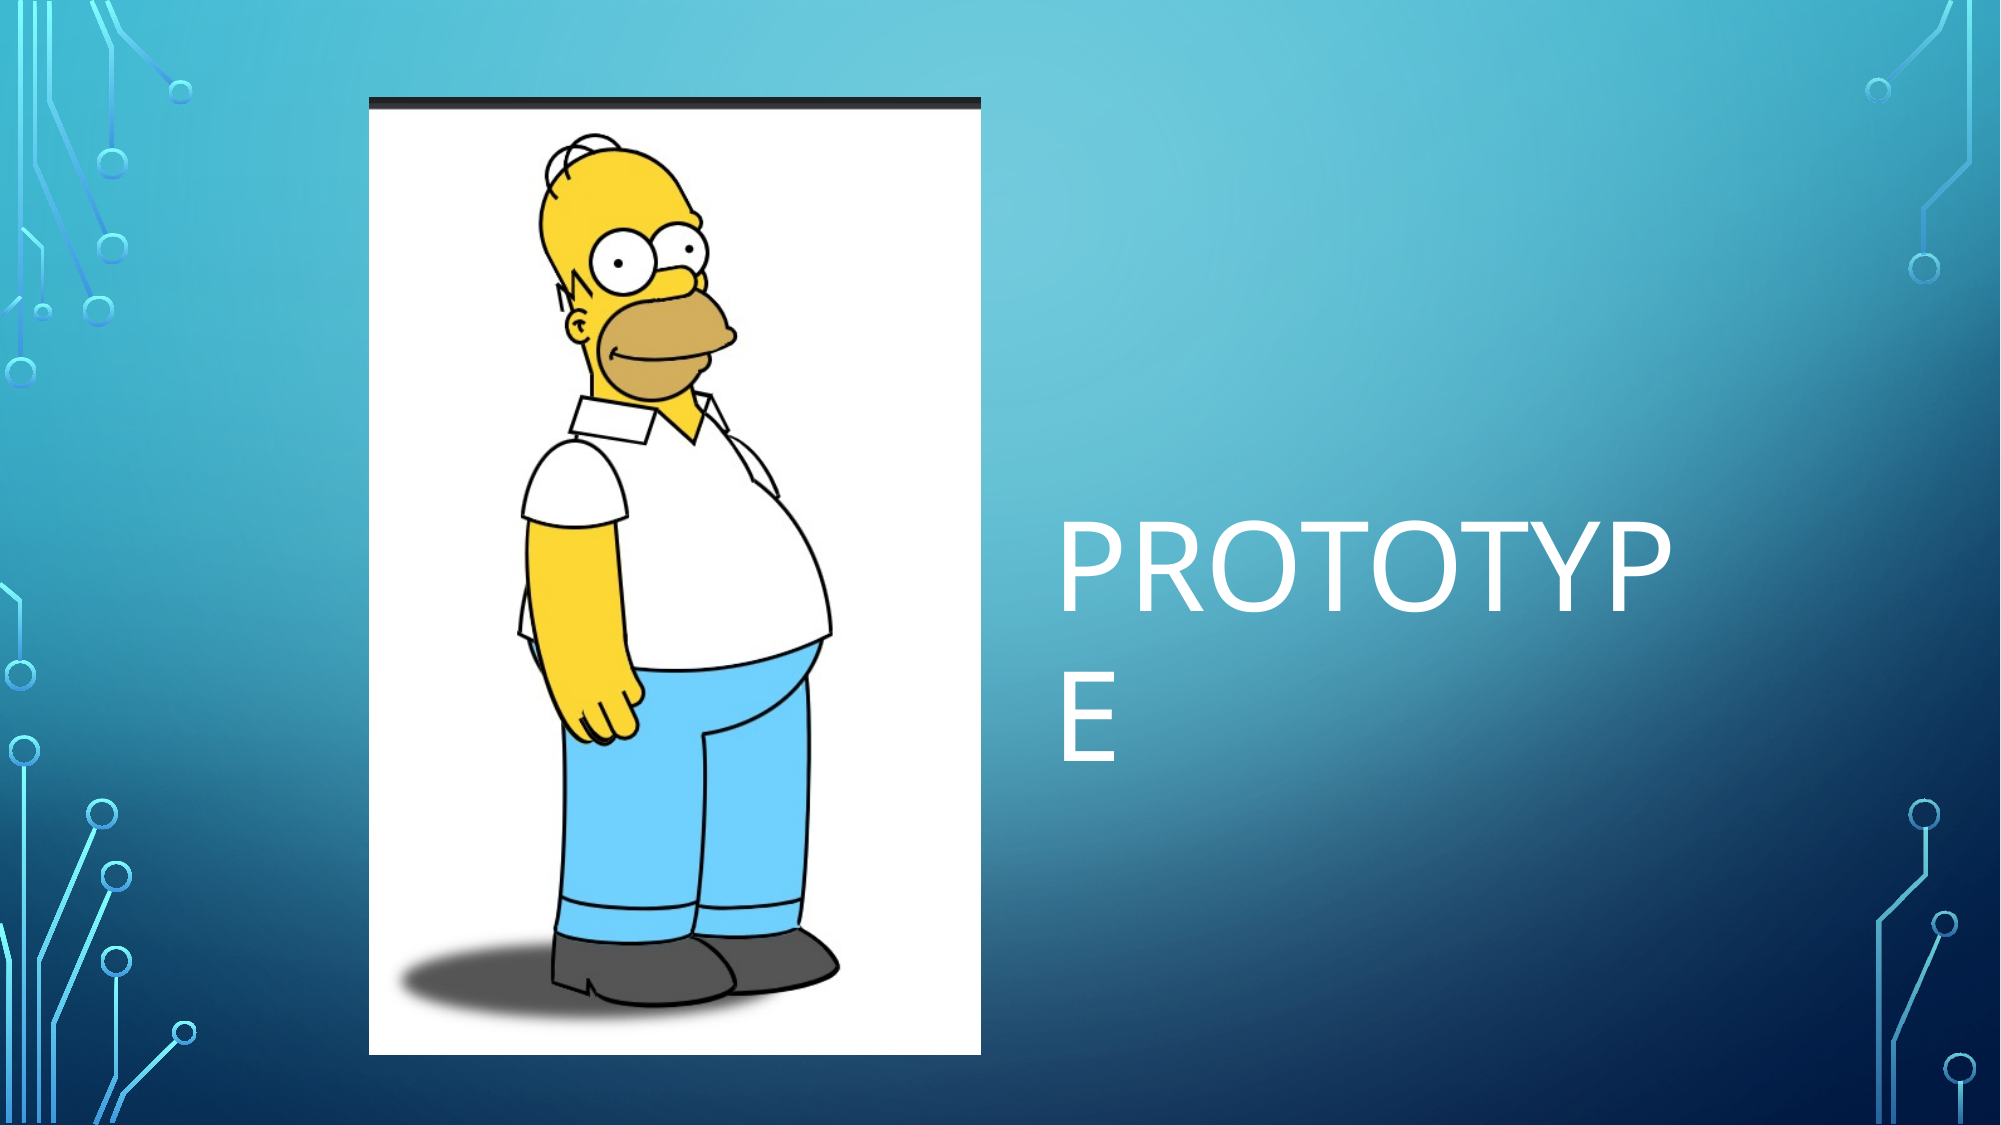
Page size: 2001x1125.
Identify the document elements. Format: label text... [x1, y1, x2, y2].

text_box PROTOTYPE [1037, 479, 1750, 794]
picture [369, 97, 982, 1055]
